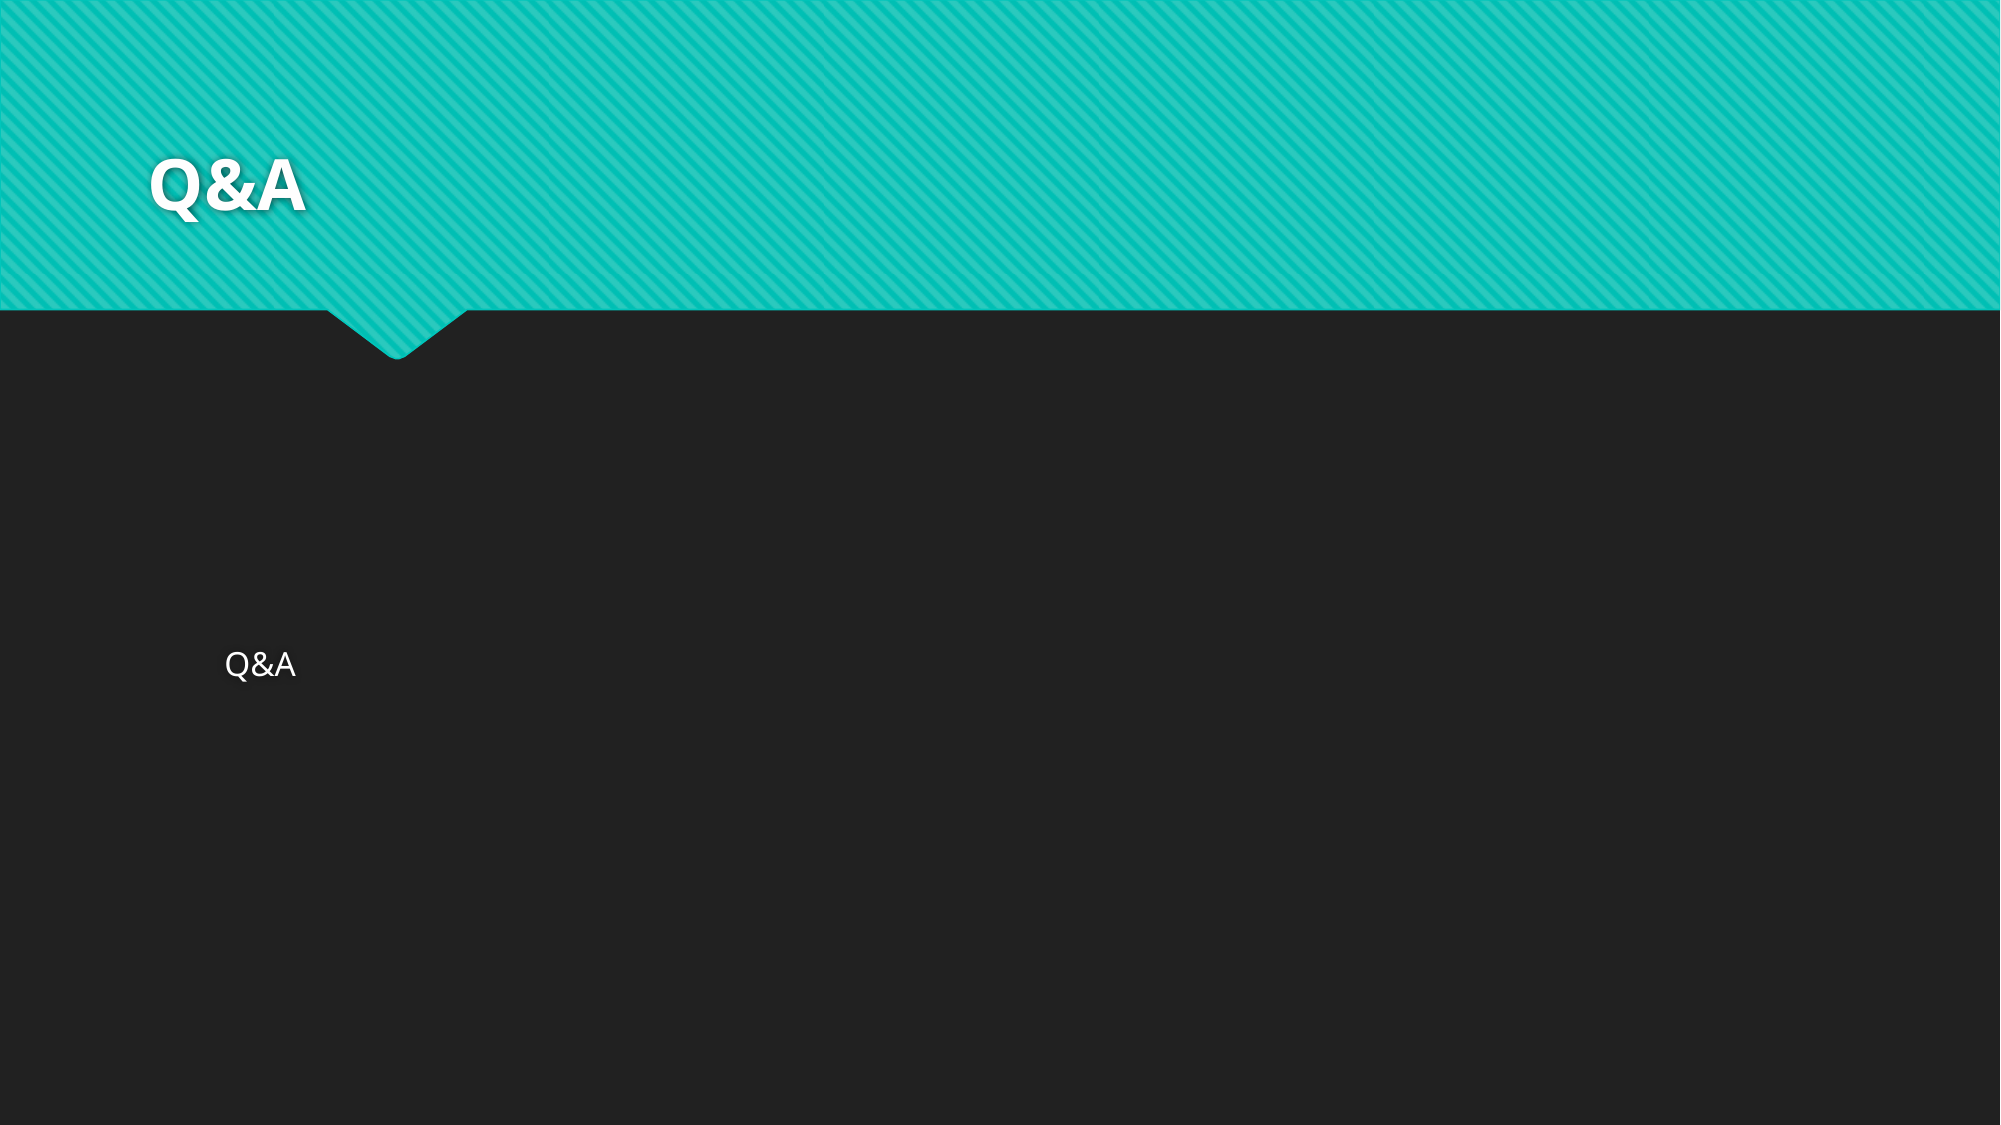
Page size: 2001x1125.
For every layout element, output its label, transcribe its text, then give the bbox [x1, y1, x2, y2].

list Q&A [134, 364, 1866, 962]
title Q&A [132, 73, 1913, 233]
